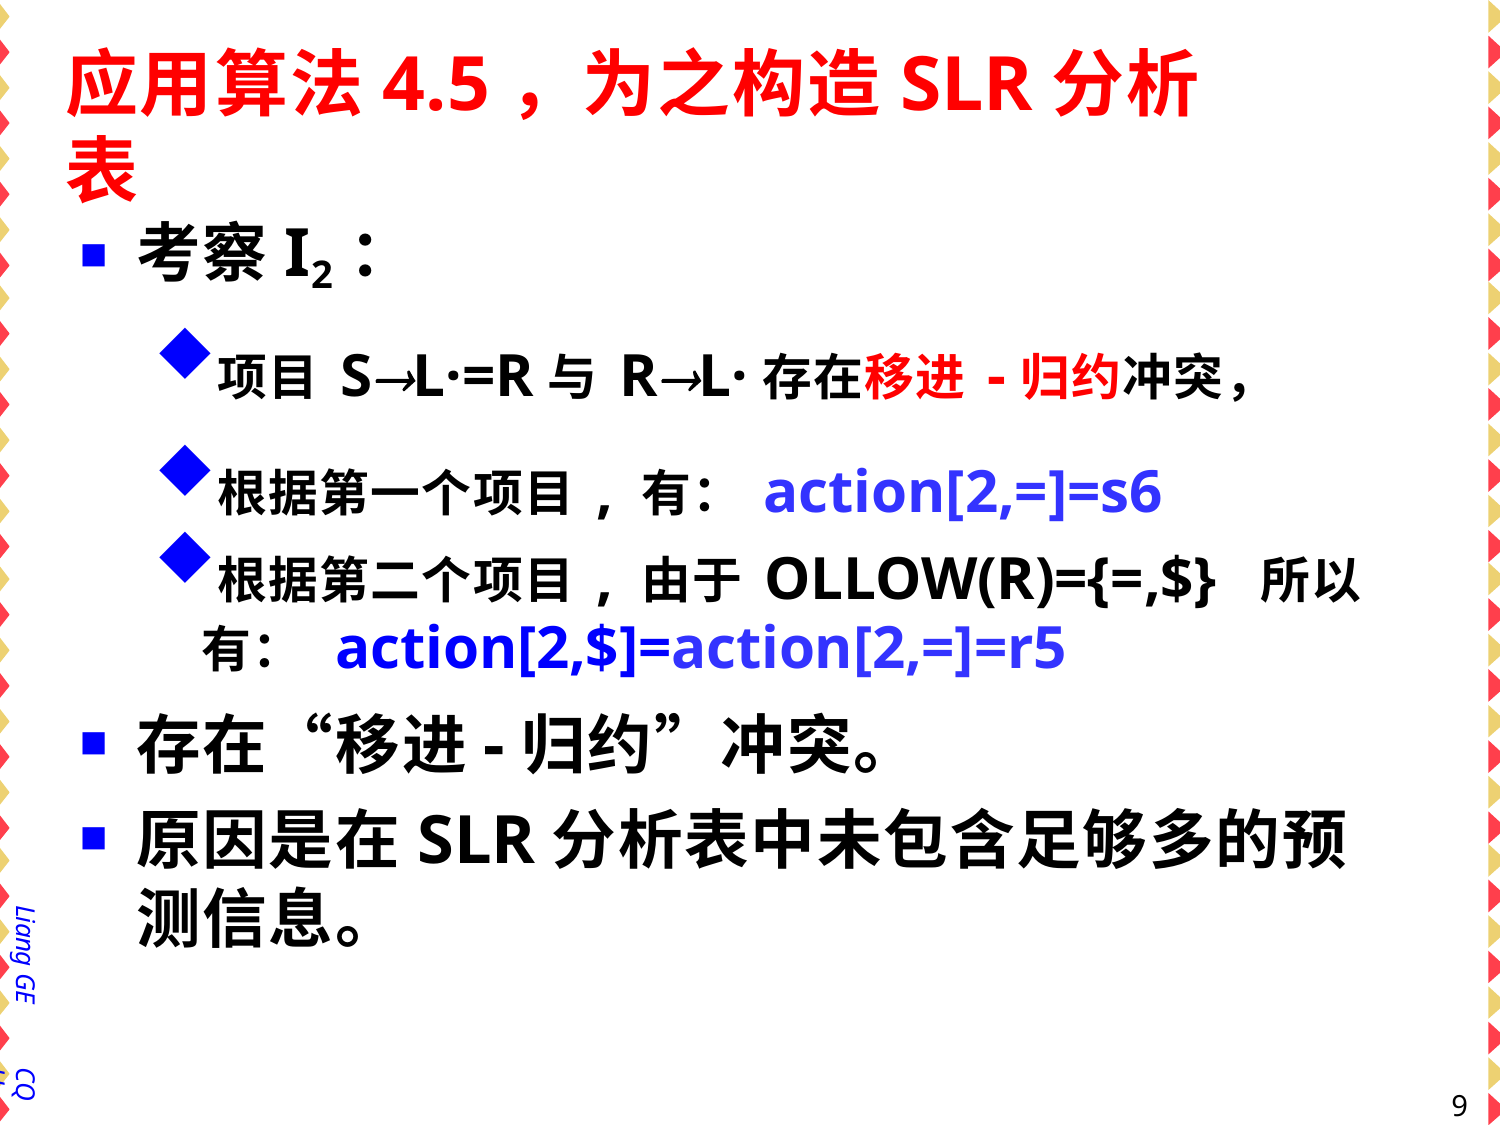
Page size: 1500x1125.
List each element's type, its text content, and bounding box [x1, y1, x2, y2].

text_box 考察I2： 项目SL·=R与RL·存在移进-归约冲突， 根据第一个项目, 有：action[2,=]=s6 根据第二个项目, 由于OLLOW(R)={=,$} 所以有： action[2,$]=action[2,=]=r5 存在“移进-归约”冲突。 原因是在SLR分析表中未包含足够多的预 测信息。 [73, 192, 1382, 956]
title 应用算法4.5，为之构造SLR分析表 [62, 32, 1264, 223]
text_box Liang GE [10, 902, 41, 1007]
text_box 96 [1449, 1084, 1483, 1125]
text_box CQU [10, 1065, 41, 1107]
